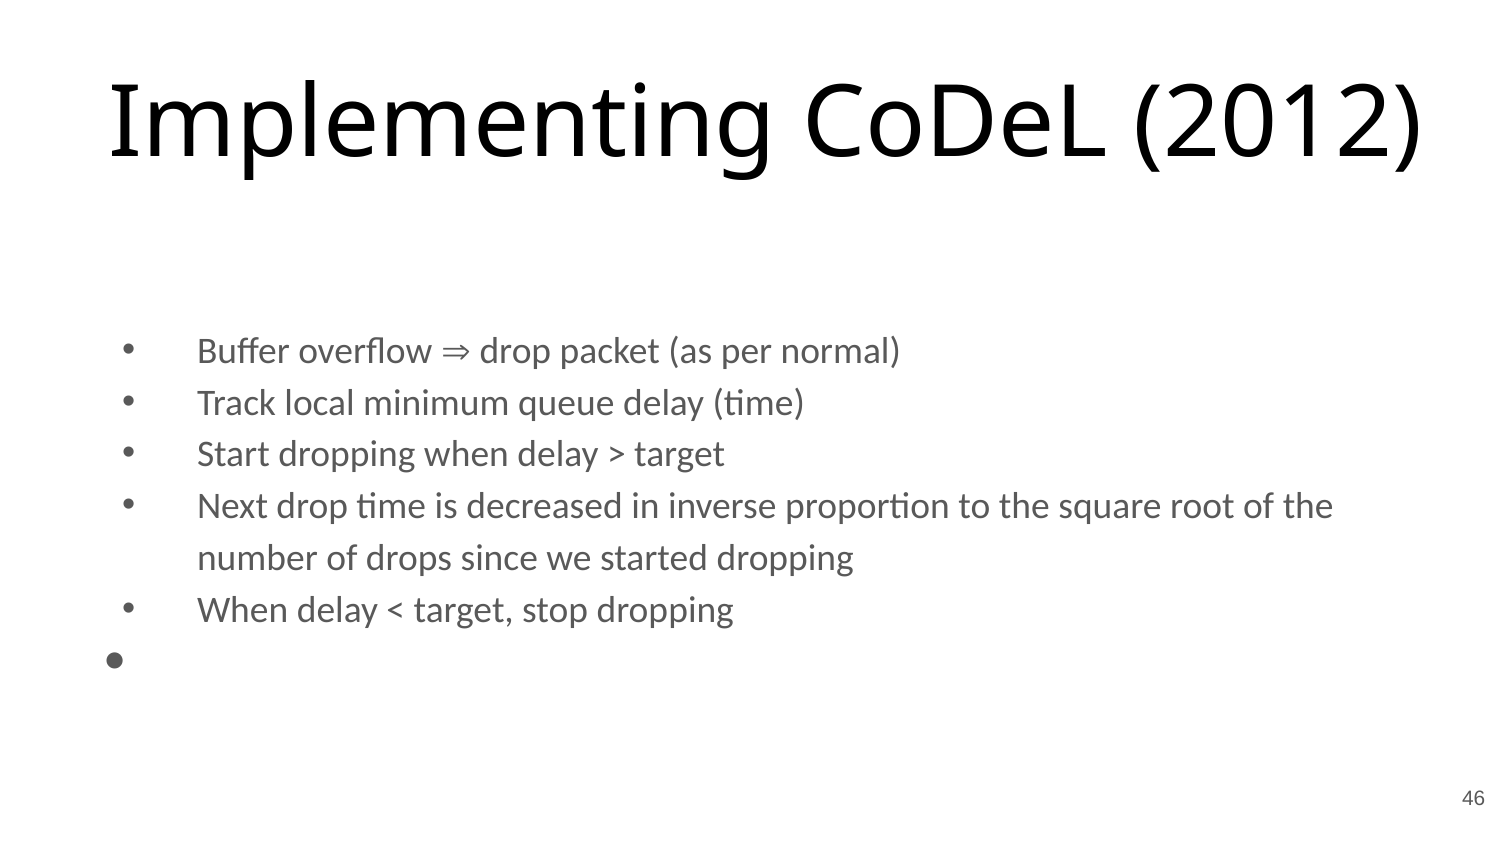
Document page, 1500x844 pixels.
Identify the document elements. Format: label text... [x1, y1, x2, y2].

subtitle Buffer overflow  drop packet (as per normal) Track local minimum queue delay (time) Start dropping when delay > target Next drop time is decreased in inverse proportion to the square root of the number of drops since we started dropping When delay < target, stop dropping [103, 255, 1410, 745]
slide_number 46 [1409, 764, 1500, 830]
title Implementing CoDeL (2012) [67, 69, 1466, 164]
